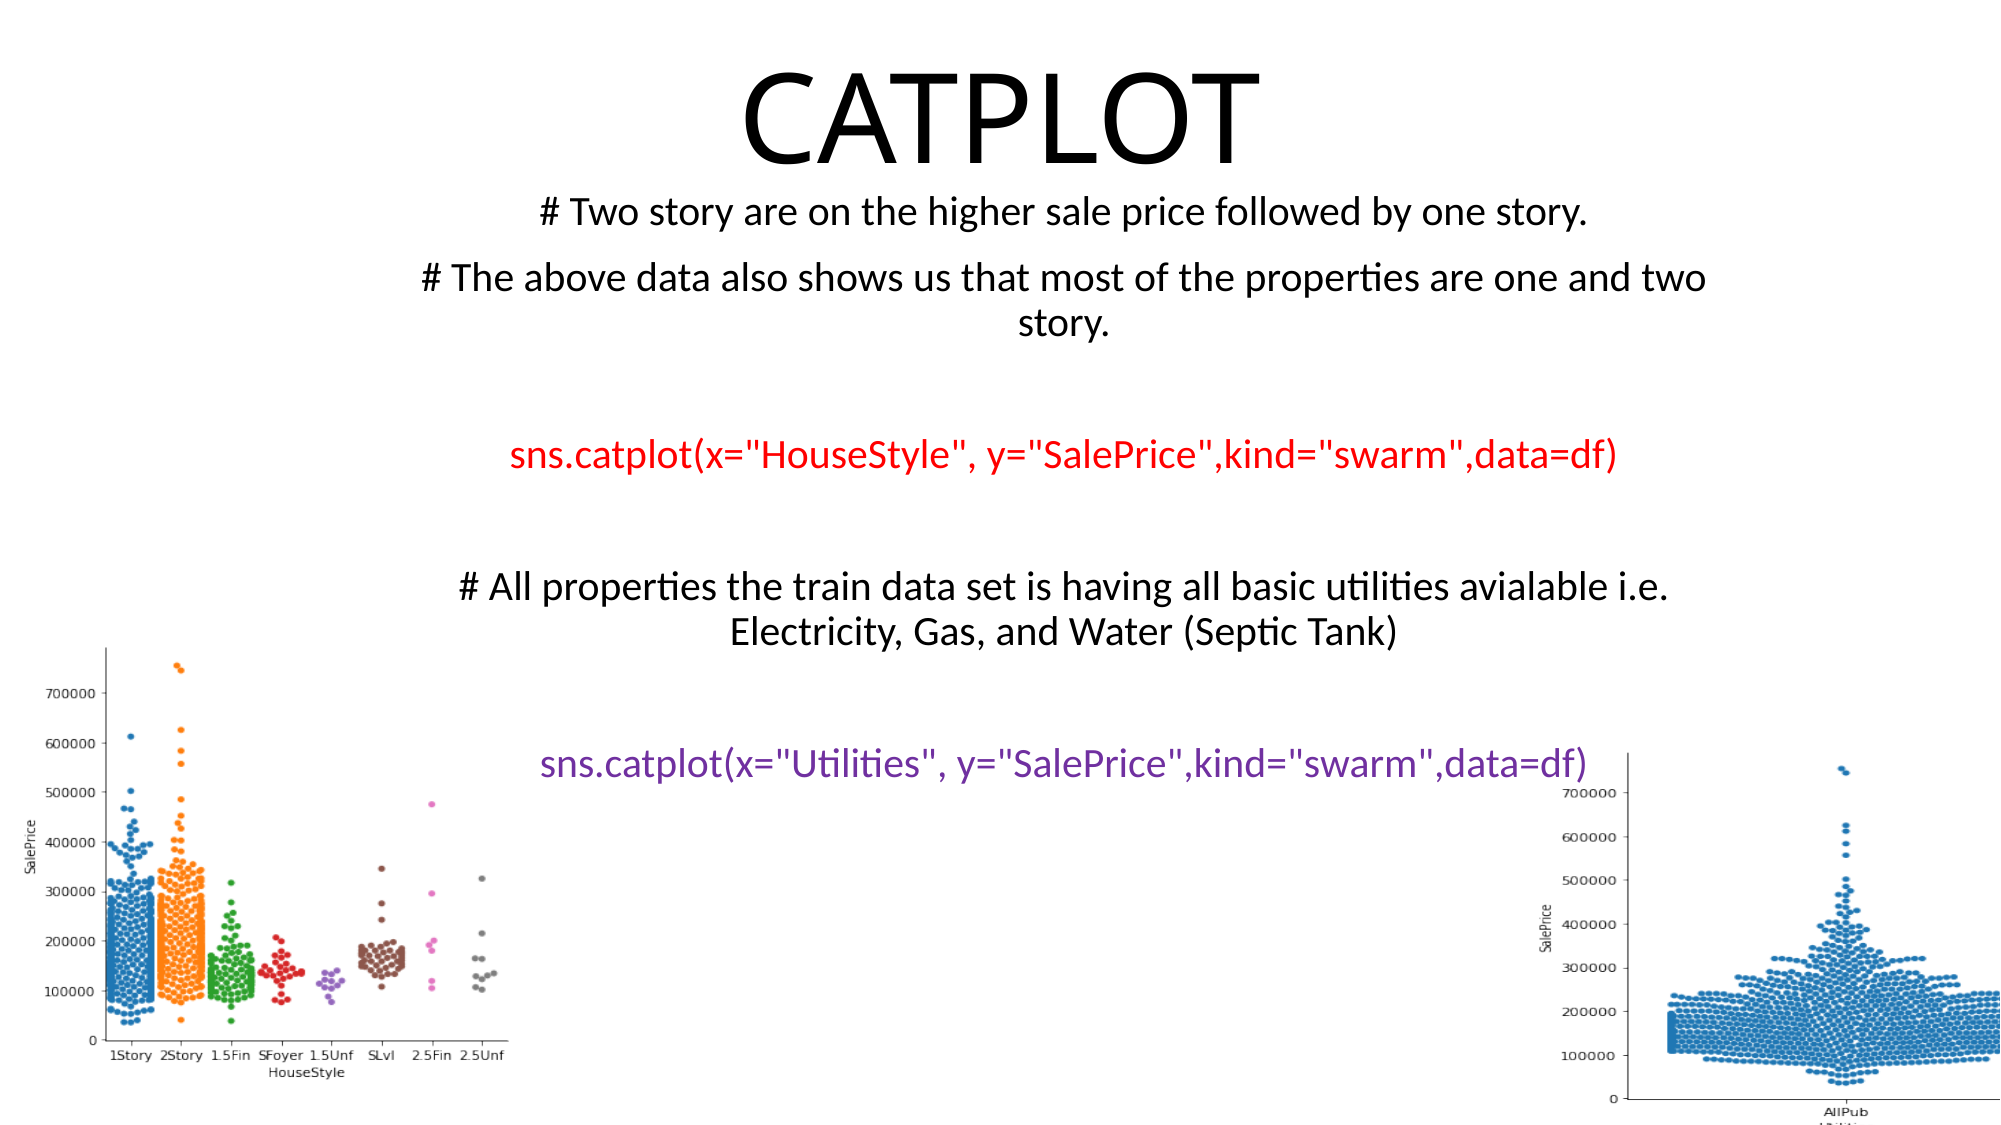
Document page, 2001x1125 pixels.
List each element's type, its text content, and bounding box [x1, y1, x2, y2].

subtitle # Two story are on the higher sale price followed by one story. # The above data also shows us that most of the properties are one and two story. sns.catplot(x="HouseStyle", y="SalePrice",kind="swarm",data=df) # All properties the train data set is having all basic utilities avialable i.e. Electricity, Gas, and Water (Septic Tank) sns.catplot(x="Utilities", y="SalePrice",kind="swarm",data=df) [378, 182, 1750, 863]
picture [1529, 746, 2000, 1125]
title CATPLOT [249, 37, 1750, 199]
picture [15, 640, 516, 1088]
